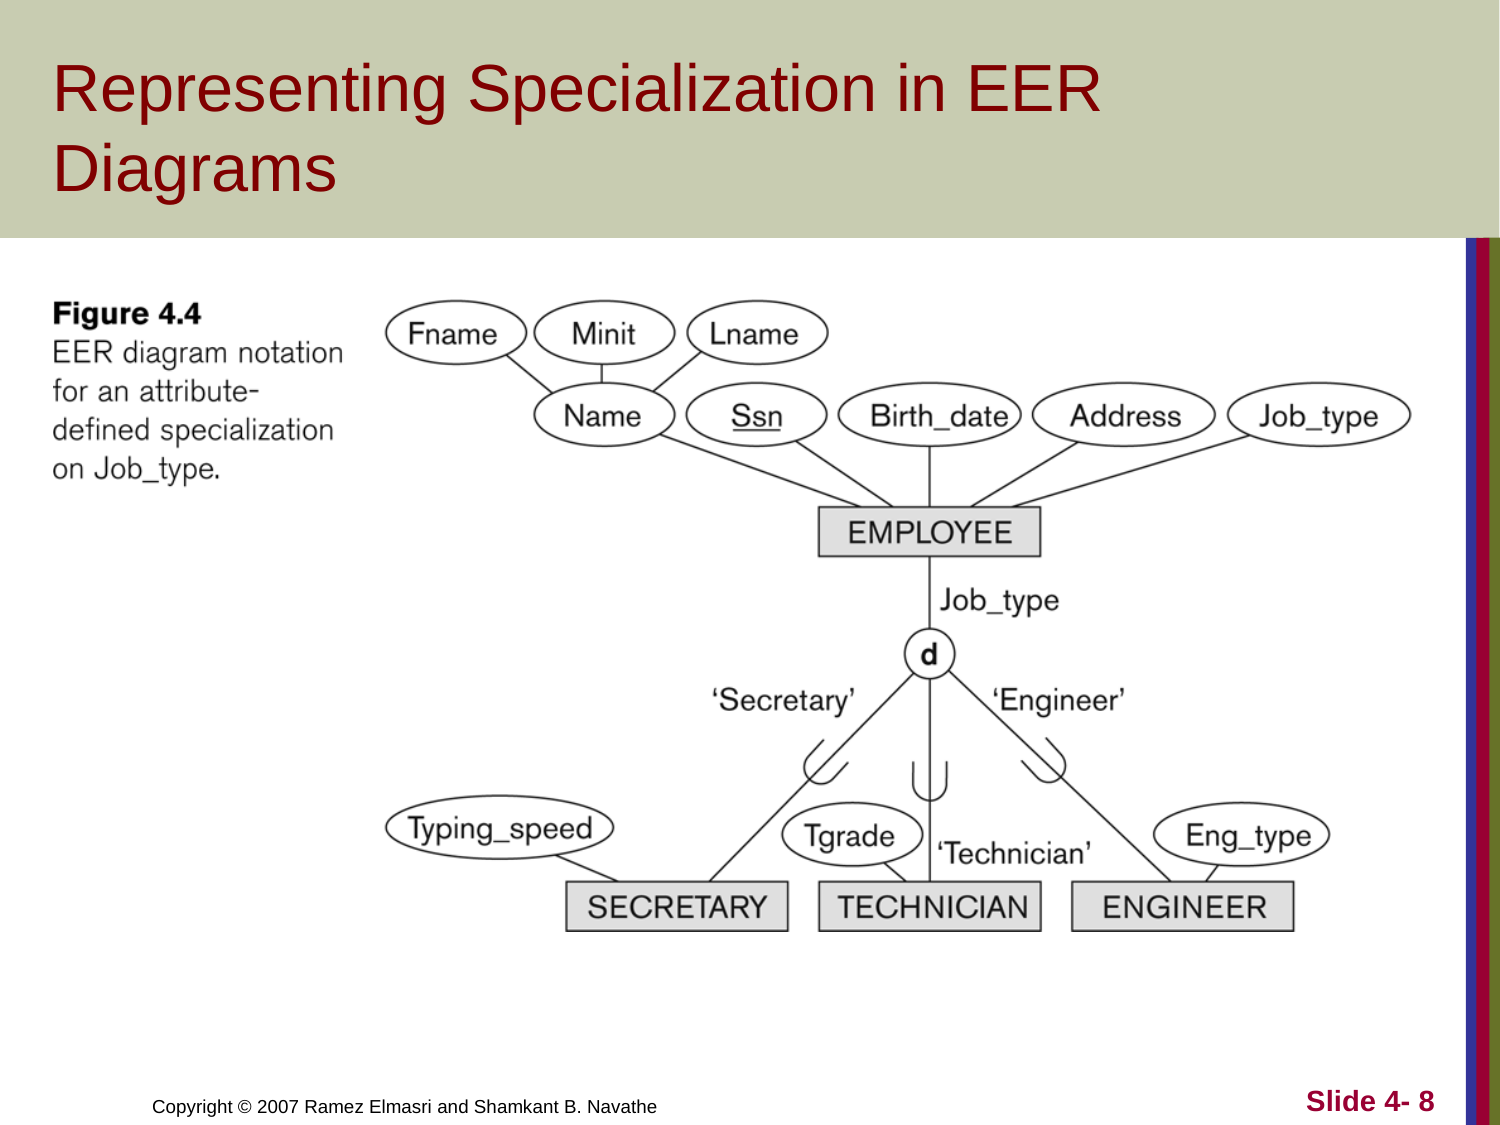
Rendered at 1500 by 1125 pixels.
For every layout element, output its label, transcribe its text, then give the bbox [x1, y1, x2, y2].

slide_number Slide 4- 8 [1137, 1050, 1450, 1125]
title Representing Specialization in EER Diagrams [37, 49, 1317, 213]
picture [53, 298, 1413, 932]
